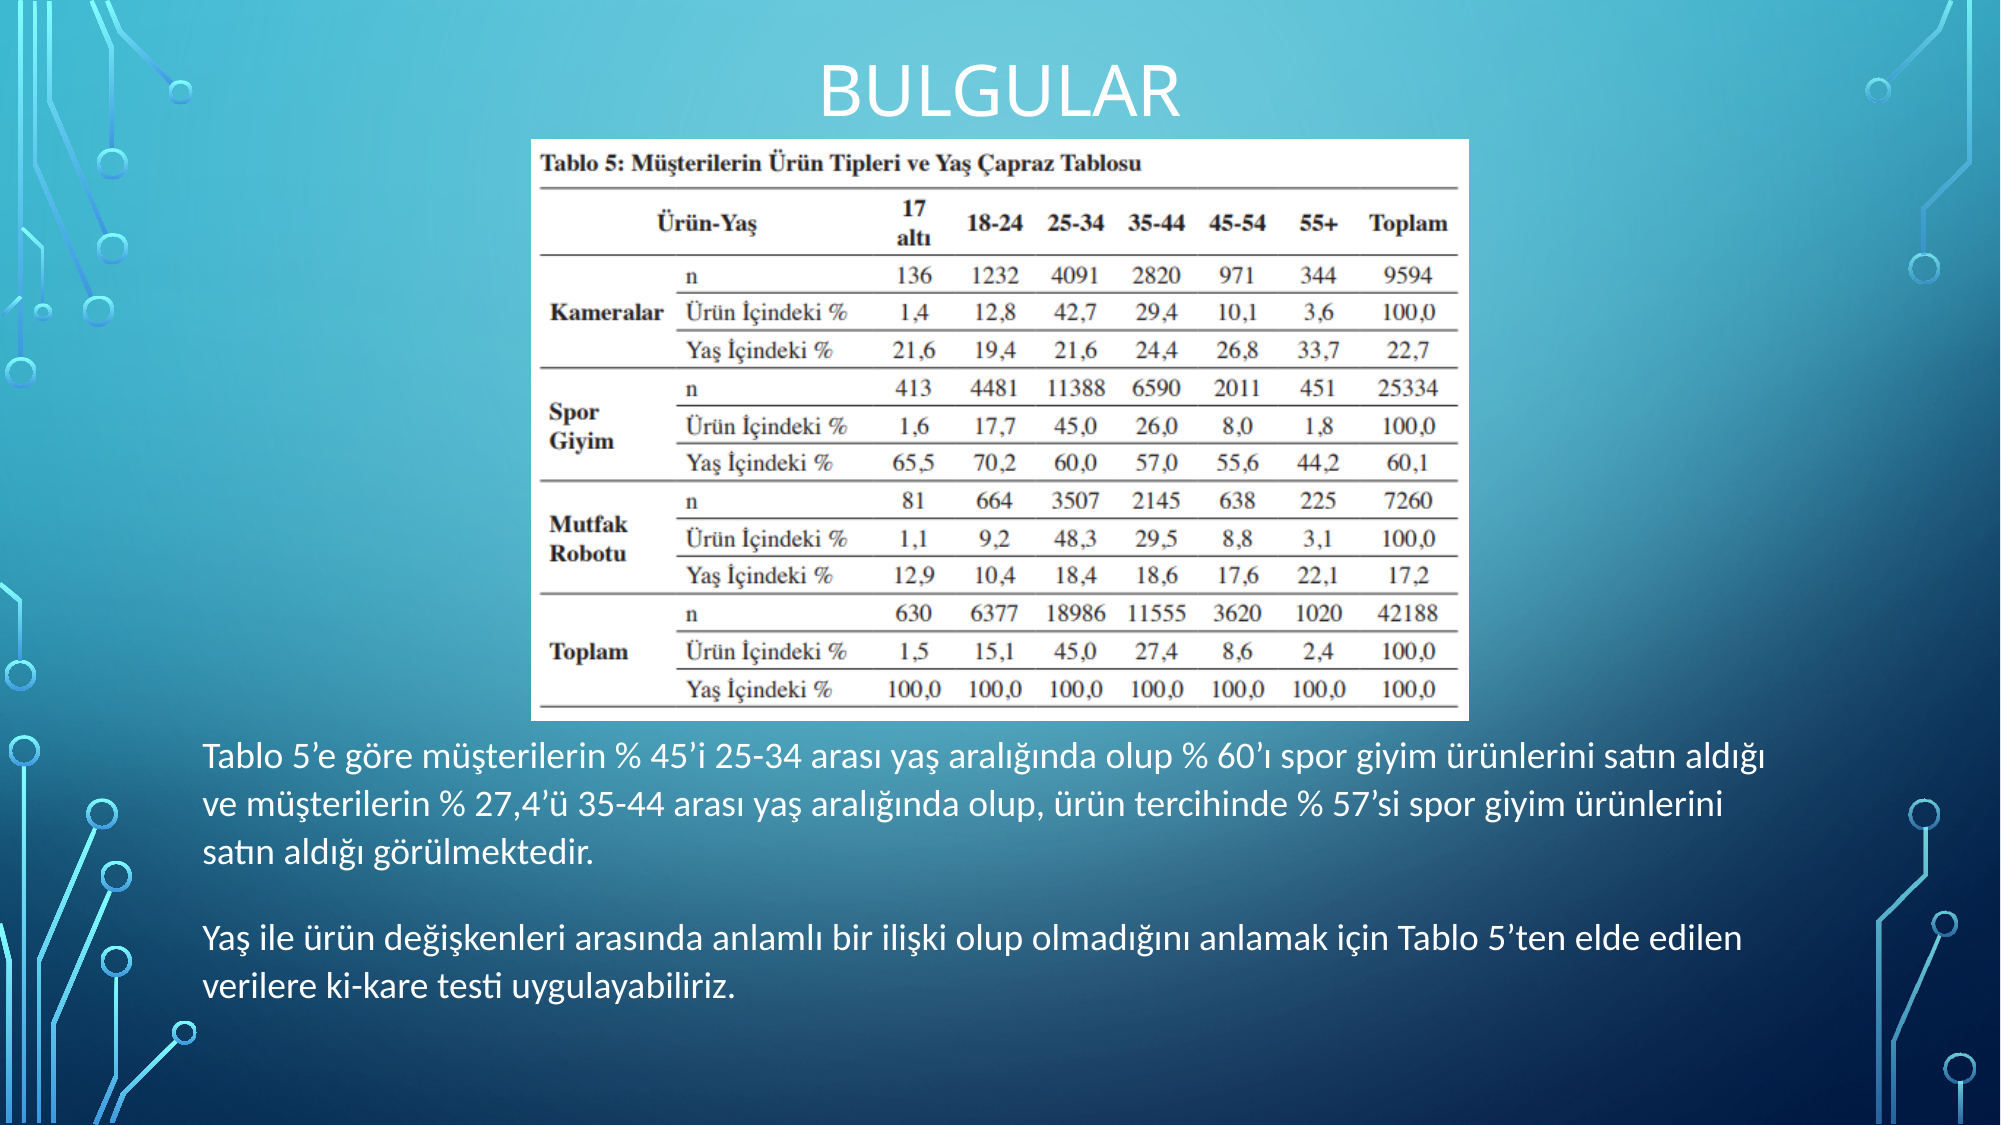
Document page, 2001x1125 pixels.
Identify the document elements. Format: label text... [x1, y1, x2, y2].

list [530, 139, 1469, 721]
title Bulgular [187, 47, 1813, 140]
text_box Tablo 5’e göre müşterilerin % 45’i 25-34 arası yaş aralığında olup % 60’ı spor giyim ürünlerini satın aldığı ve müşterilerin % 27,4’ü 35-44 arası yaş aralığında olup, ürün tercihinde % 57’si spor giyim ürünlerini satın aldığı görülmektedir. Yaş ile ürün değişkenleri arasında anlamlı bir ilişki olup olmadığını anlamak için Tablo 5’ten elde edilen verilere ki-kare testi uygulayabiliriz. [187, 720, 1813, 1123]
